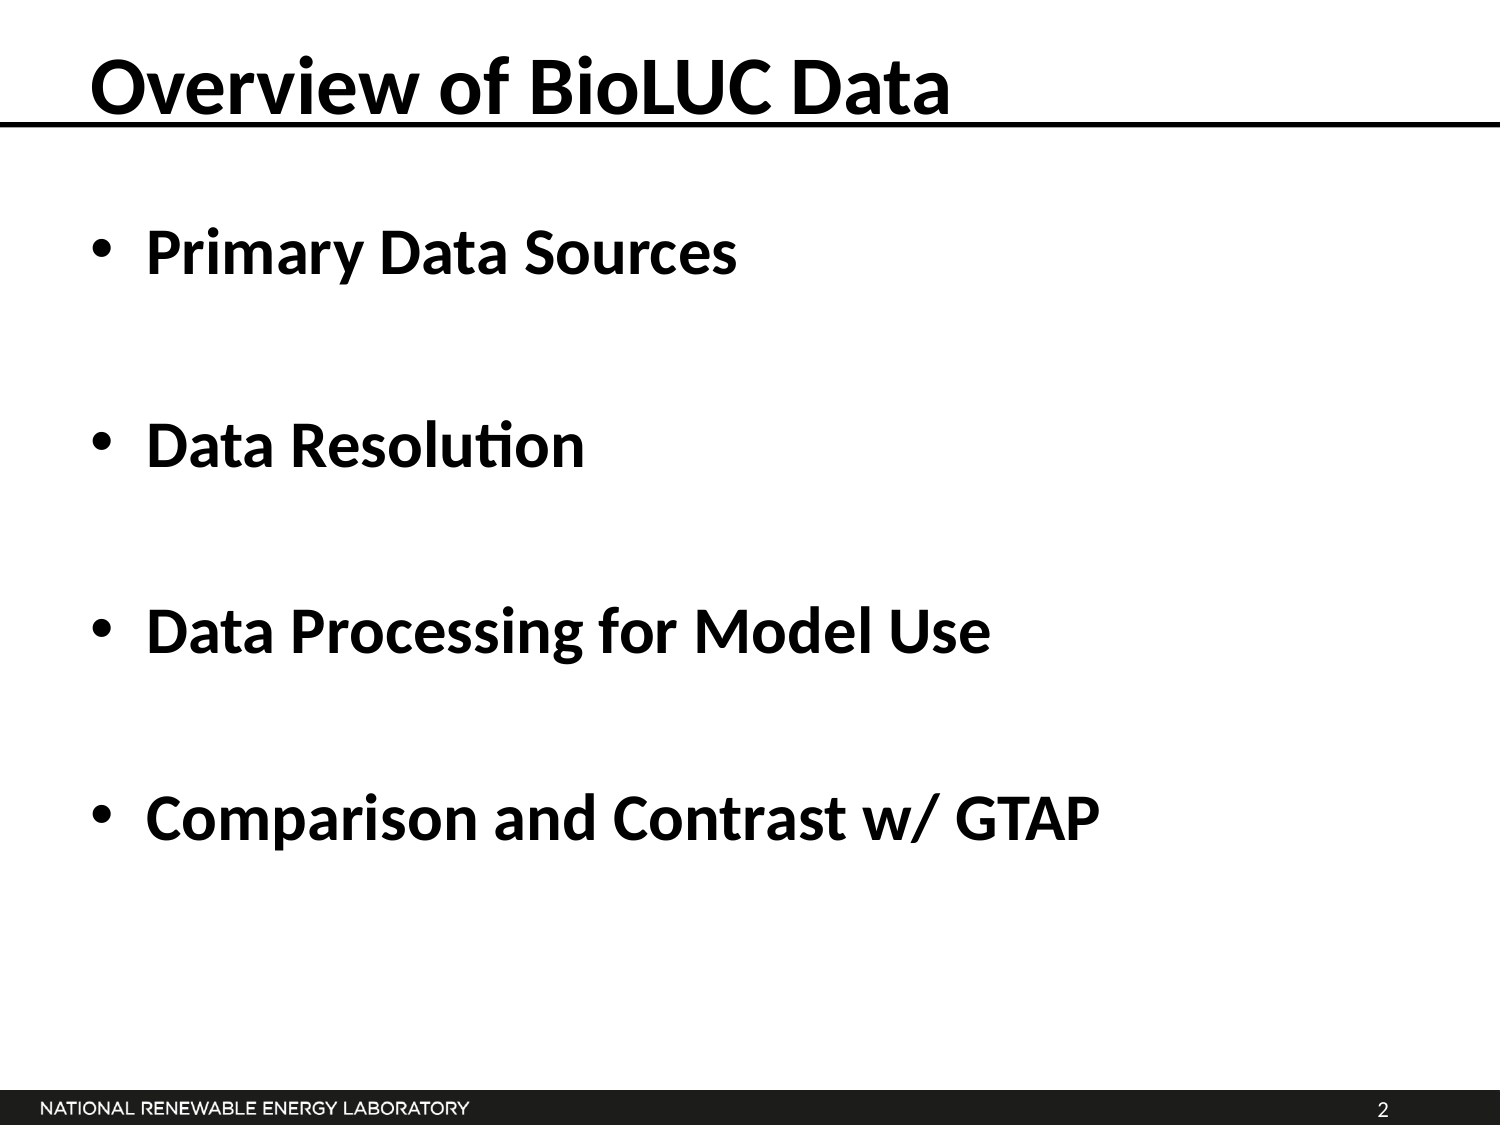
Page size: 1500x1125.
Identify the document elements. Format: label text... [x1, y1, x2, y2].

picture [0, 1090, 1500, 1125]
list Primary Data Sources Data Resolution Data Processing for Model Use Comparison and Contrast w/ GTAP [75, 200, 1425, 1075]
title Overview of BioLUC Data [75, 0, 1425, 175]
